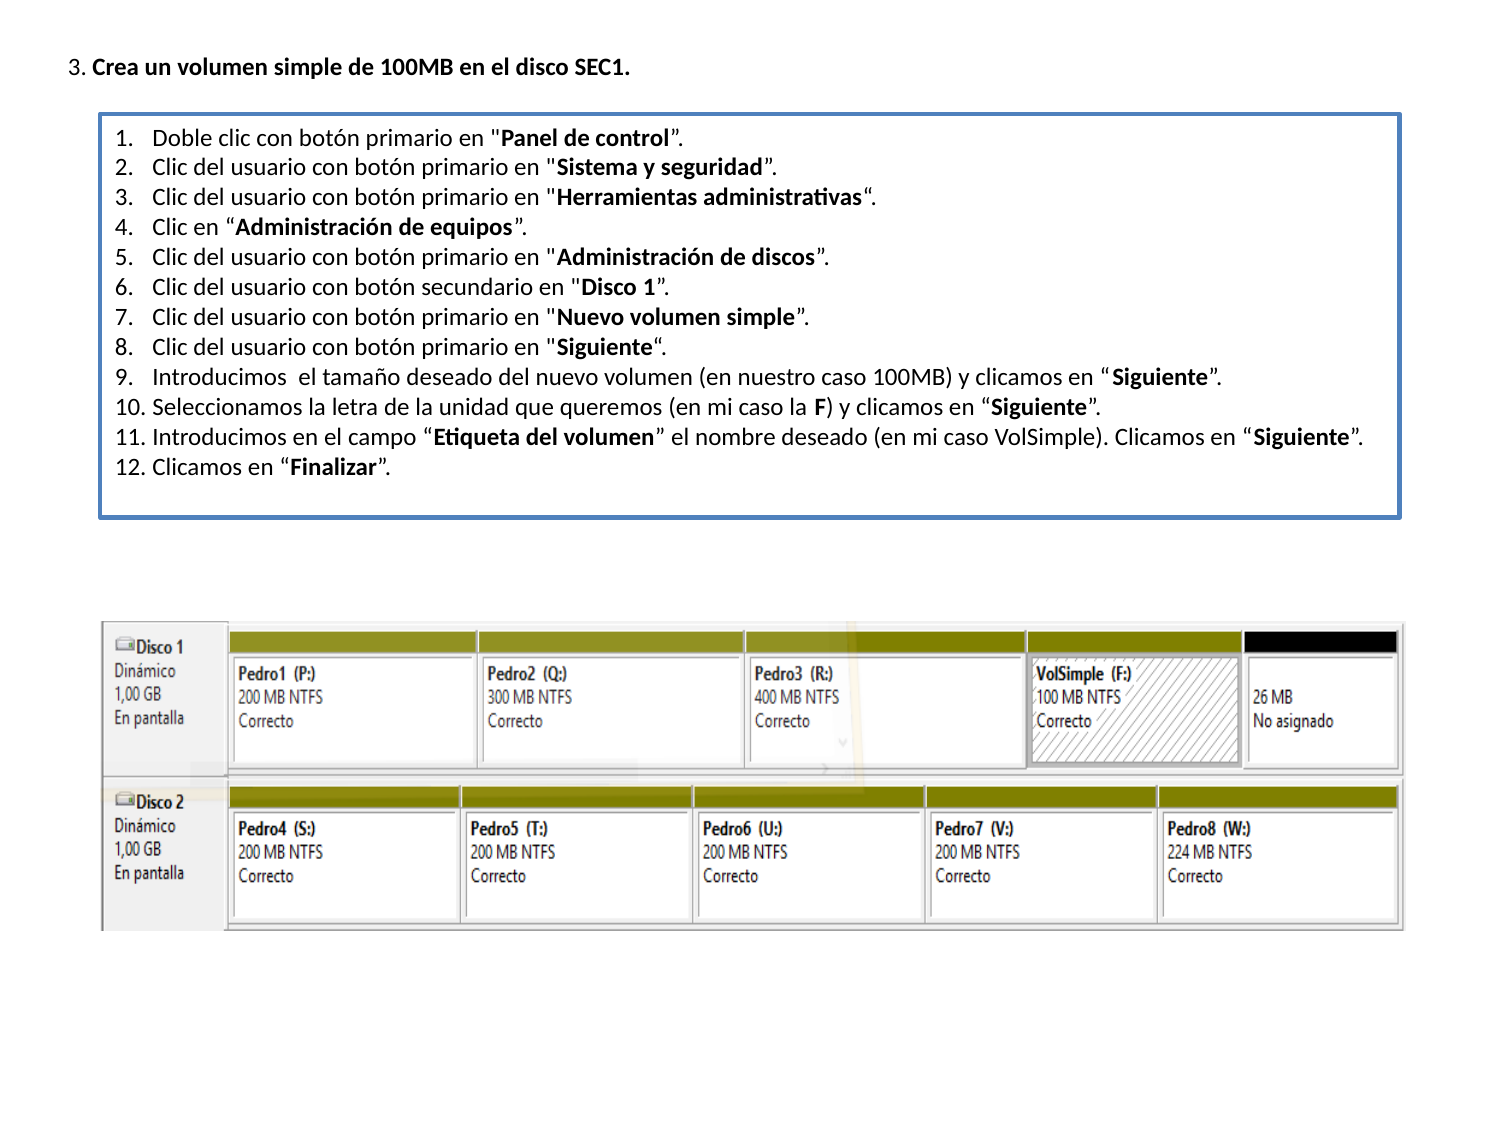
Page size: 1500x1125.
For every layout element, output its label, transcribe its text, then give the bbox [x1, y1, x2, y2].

text_box Doble clic con botón primario en "Panel de control”. Clic del usuario con botón primario en "Sistema y seguridad”. Clic del usuario con botón primario en "Herramientas administrativas“. Clic en “Administración de equipos”. Clic del usuario con botón primario en "Administración de discos”. Clic del usuario con botón secundario en "Disco 1”. Clic del usuario con botón primario en "Nuevo volumen simple”. Clic del usuario con botón primario en "Siguiente“. Introducimos el tamaño deseado del nuevo volumen (en nuestro caso 100MB) y clicamos en “Siguiente”. Seleccionamos la letra de la unidad que queremos (en mi caso la F) y clicamos en “Siguiente”. Introducimos en el campo “Etiqueta del volumen” el nombre deseado (en mi caso VolSimple). Clicamos en “Siguiente”. Clicamos en “Finalizar”. [98, 112, 1402, 520]
text_box 3. Crea un volumen simple de 100MB en el disco SEC1. [53, 42, 1412, 88]
picture [100, 621, 1406, 932]
